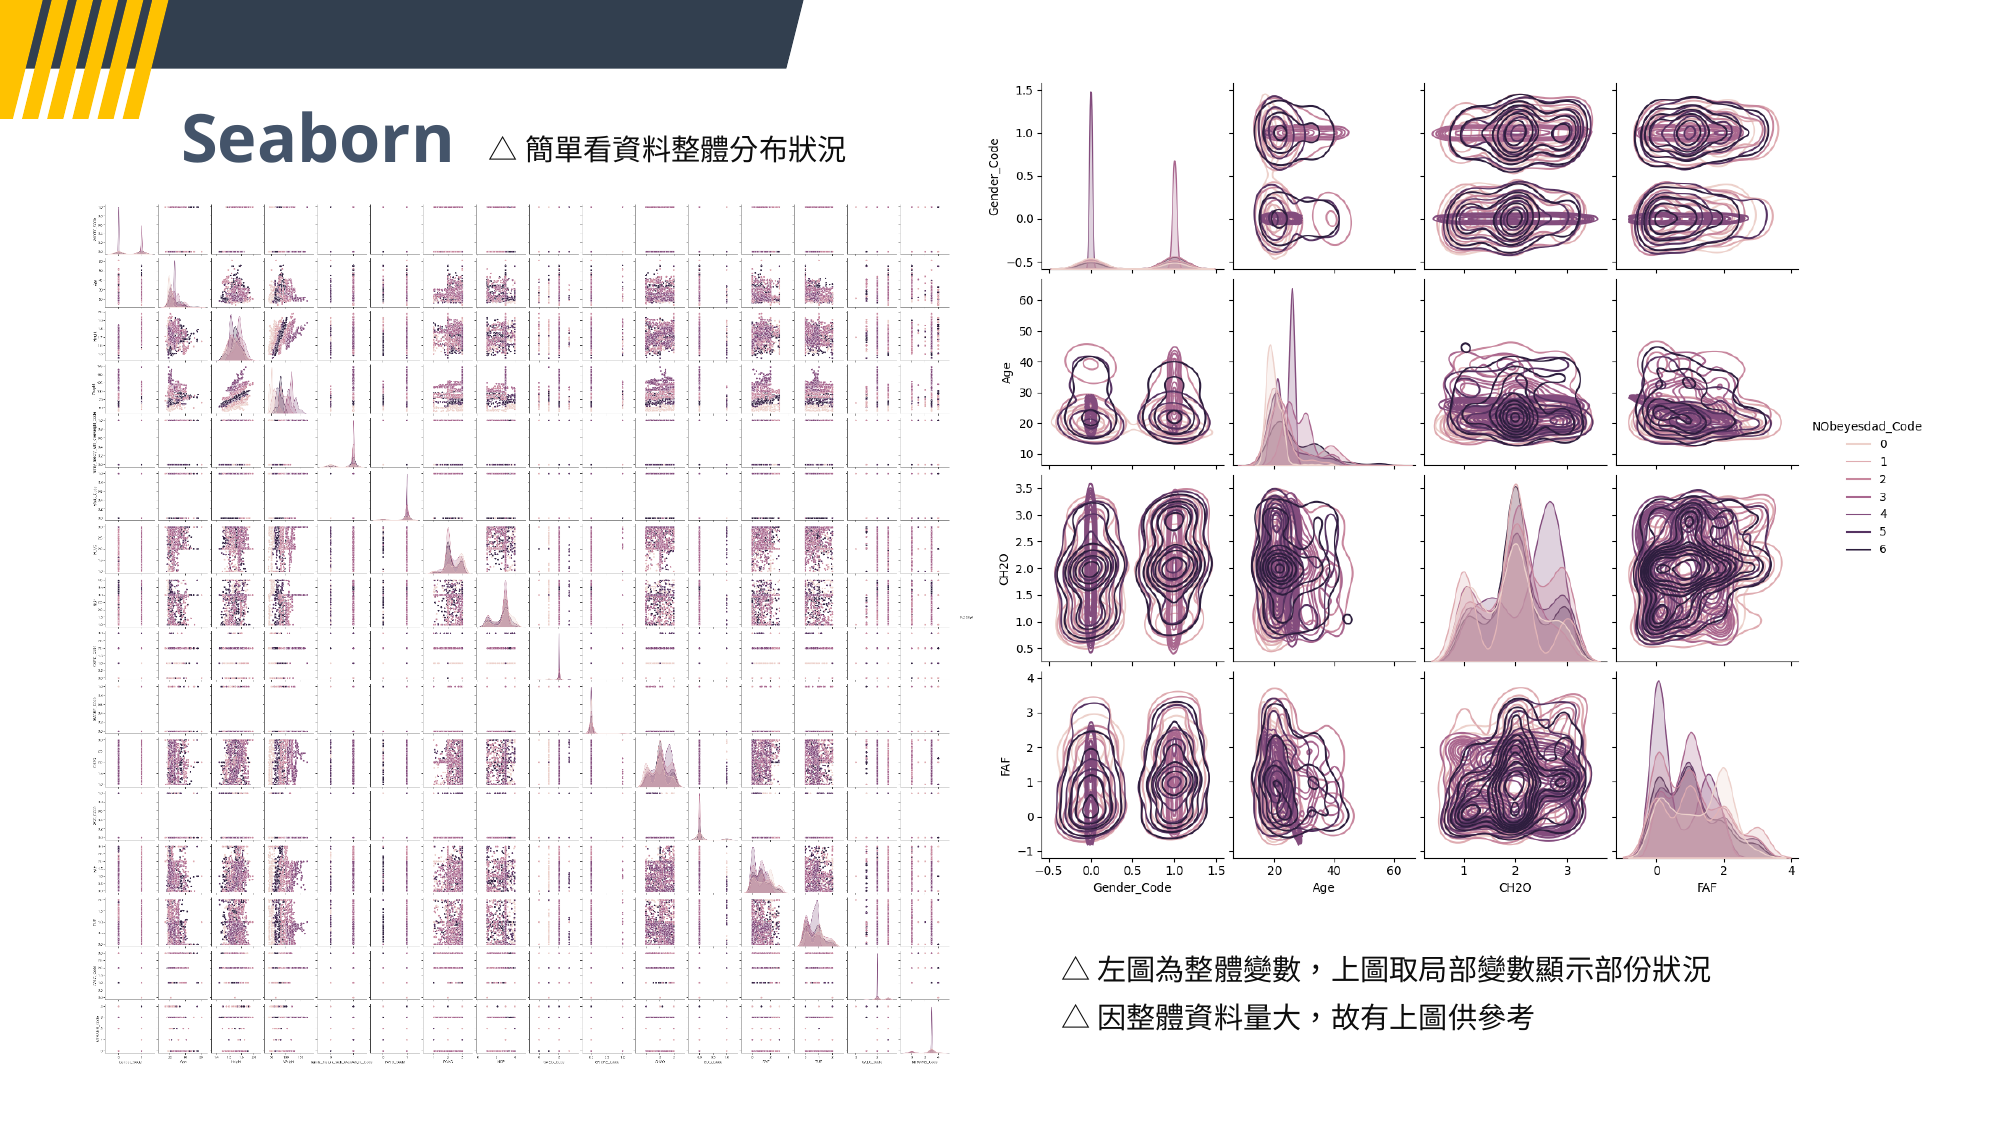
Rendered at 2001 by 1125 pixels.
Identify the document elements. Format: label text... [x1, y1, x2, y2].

text_box △簡單看資料整體分布狀況 [474, 117, 973, 175]
picture [81, 68, 1932, 1074]
text_box △因整體資料量大，故有上圖供參考 [1046, 984, 2000, 1042]
text_box [169, 0, 805, 70]
text_box Seaborn [166, 88, 470, 184]
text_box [0, 0, 169, 119]
text_box △左圖為整體變數，上圖取局部變數顯示部份狀況 [1046, 936, 2000, 984]
